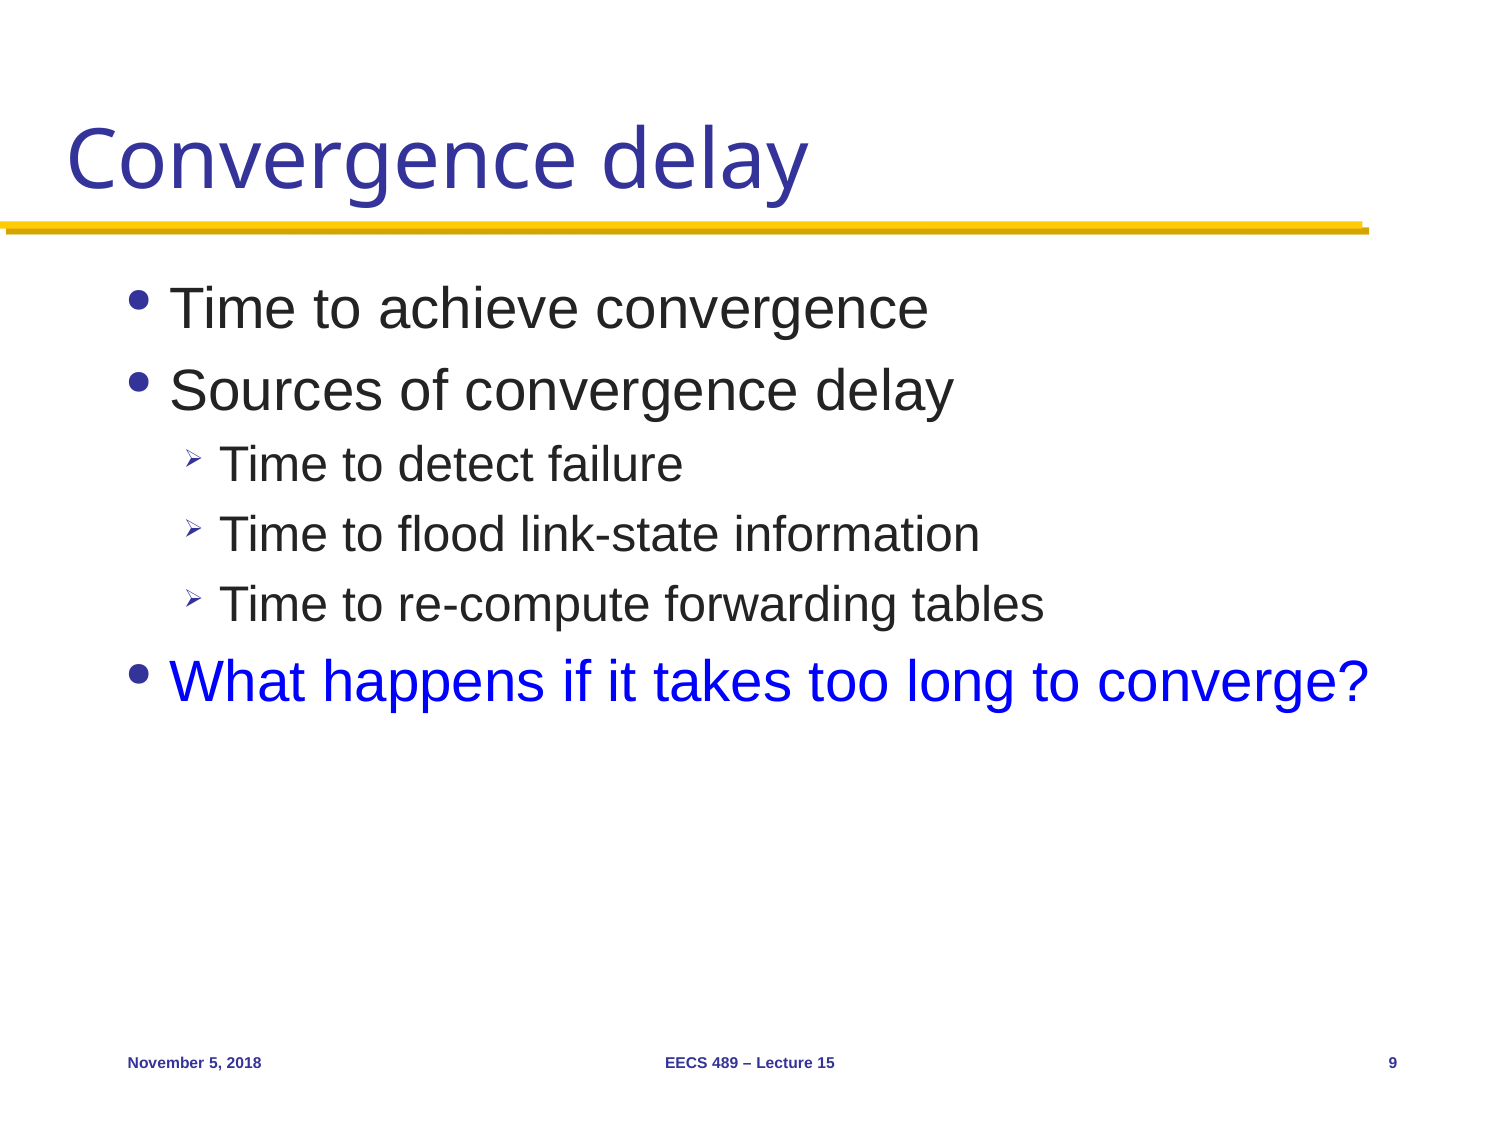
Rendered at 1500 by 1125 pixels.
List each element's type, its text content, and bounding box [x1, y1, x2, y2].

footer EECS 489 – Lecture 15 [512, 1024, 988, 1101]
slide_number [112, 1024, 426, 1101]
list Time to achieve convergence Sources of convergence delay Time to detect failure Time to flood link-state information Time to re-compute forwarding tables What happens if it takes too long to converge? [112, 262, 1413, 988]
slide_number 9 [1312, 1024, 1413, 1101]
title Convergence delay [49, 24, 1451, 213]
